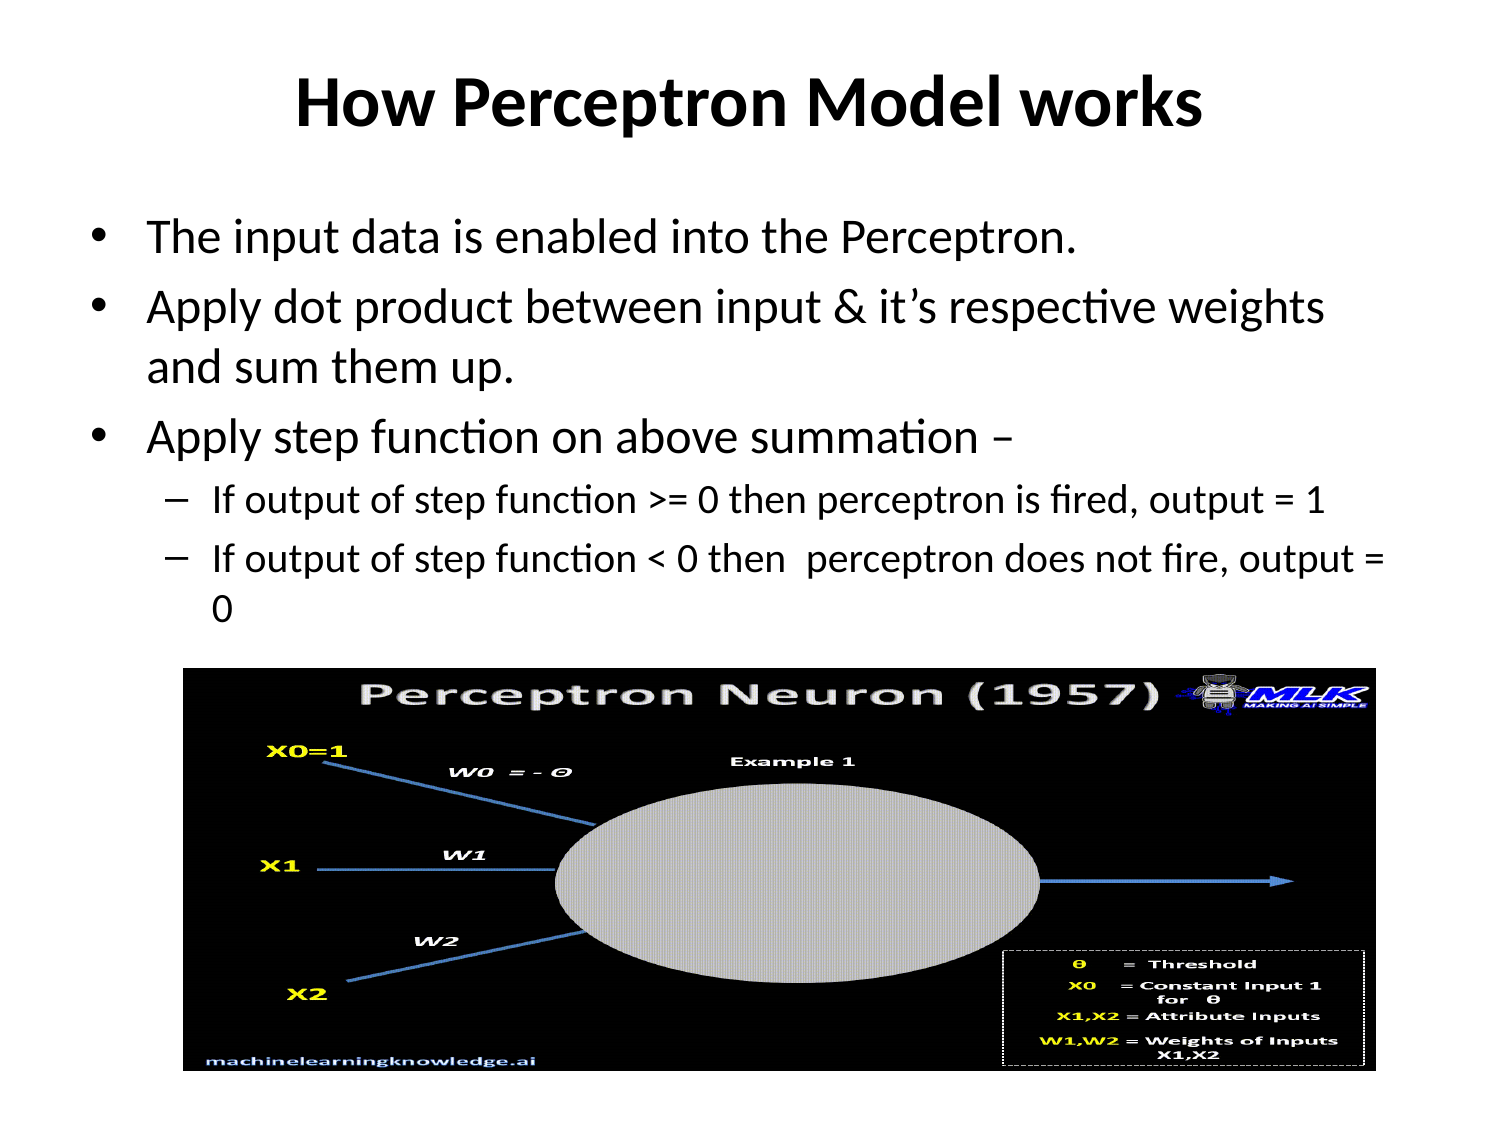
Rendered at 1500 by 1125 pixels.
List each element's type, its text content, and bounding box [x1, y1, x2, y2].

picture [182, 668, 1377, 1071]
list The input data is enabled into the Perceptron. Apply dot product between input & it’s respective weights and sum them up. Apply step function on above summation – If output of step function >= 0 then perceptron is fired, output = 1 If output of step function < 0 then perceptron does not fire, output = 0 [75, 196, 1425, 1005]
title How Perceptron Model works [75, 45, 1425, 149]
